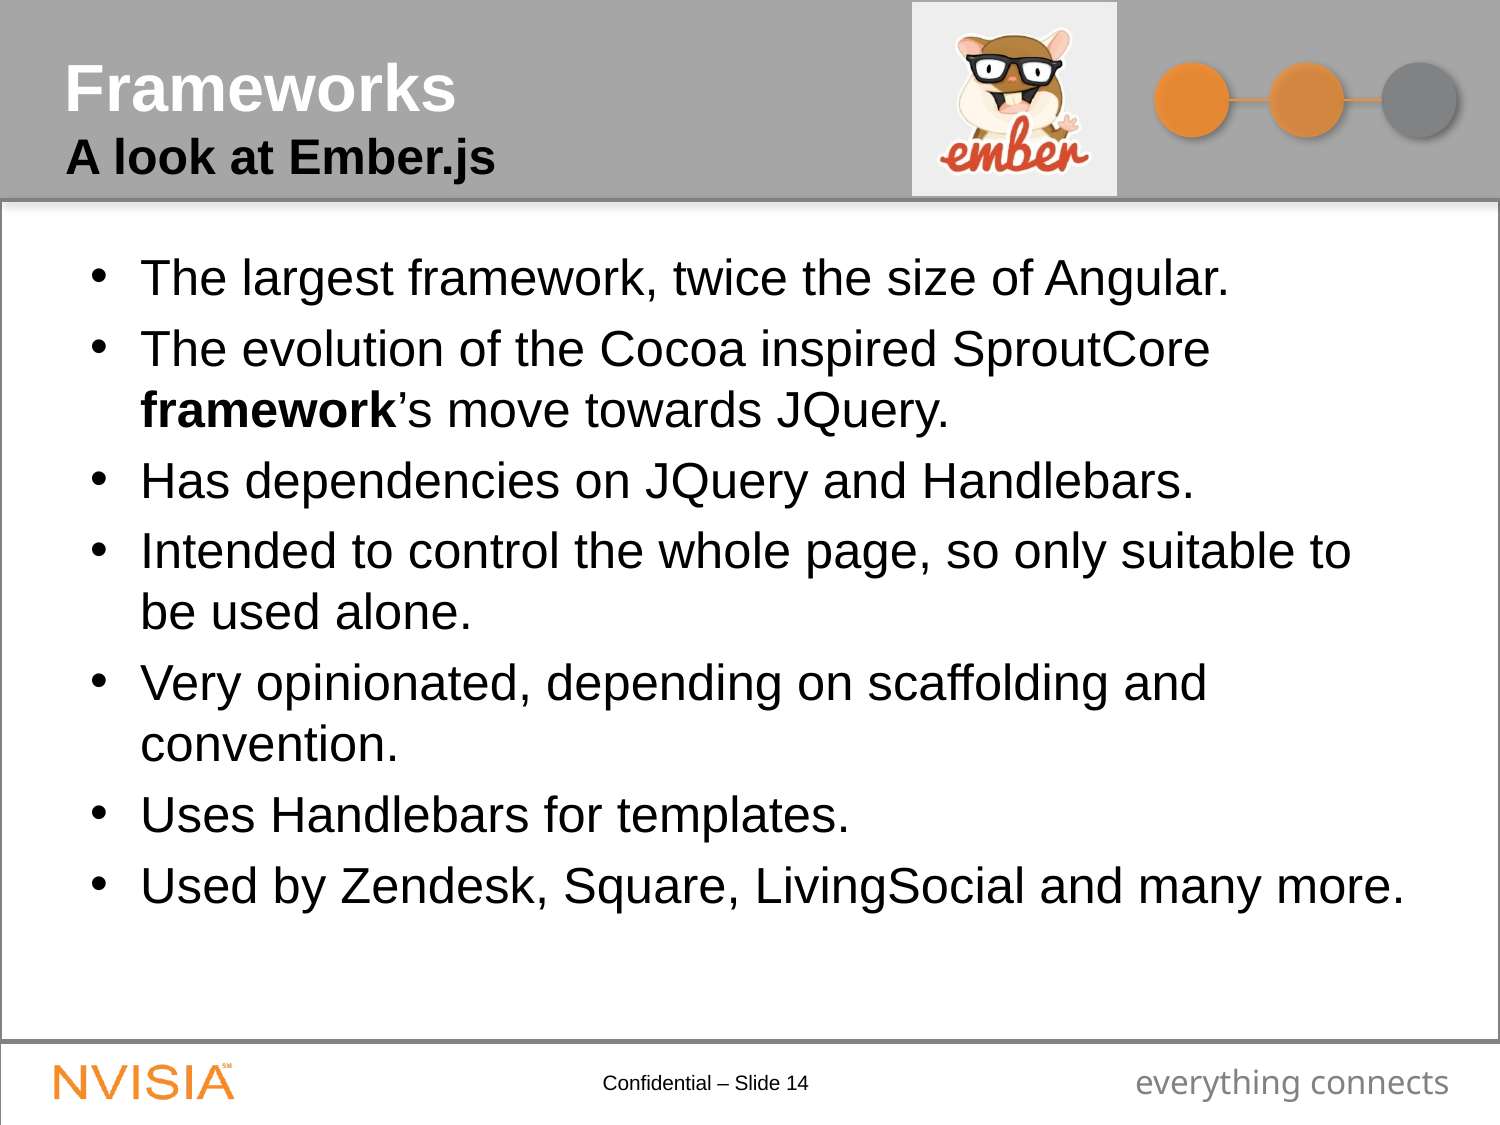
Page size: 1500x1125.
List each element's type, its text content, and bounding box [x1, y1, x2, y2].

picture [50, 1049, 238, 1113]
list A look at Ember.js [50, 116, 850, 200]
title Frameworks [50, 37, 907, 132]
picture [912, 2, 1117, 196]
list The largest framework, twice the size of Angular. The evolution of the Cocoa inspired SproutCore framework’s move towards JQuery. Has dependencies on JQuery and Handlebars. Intended to control the whole page, so only suitable to be used alone. Very opinionated, depending on scaffolding and convention. Uses Handlebars for templates. Used by Zendesk, Square, LivingSocial and many more. [75, 237, 1425, 980]
